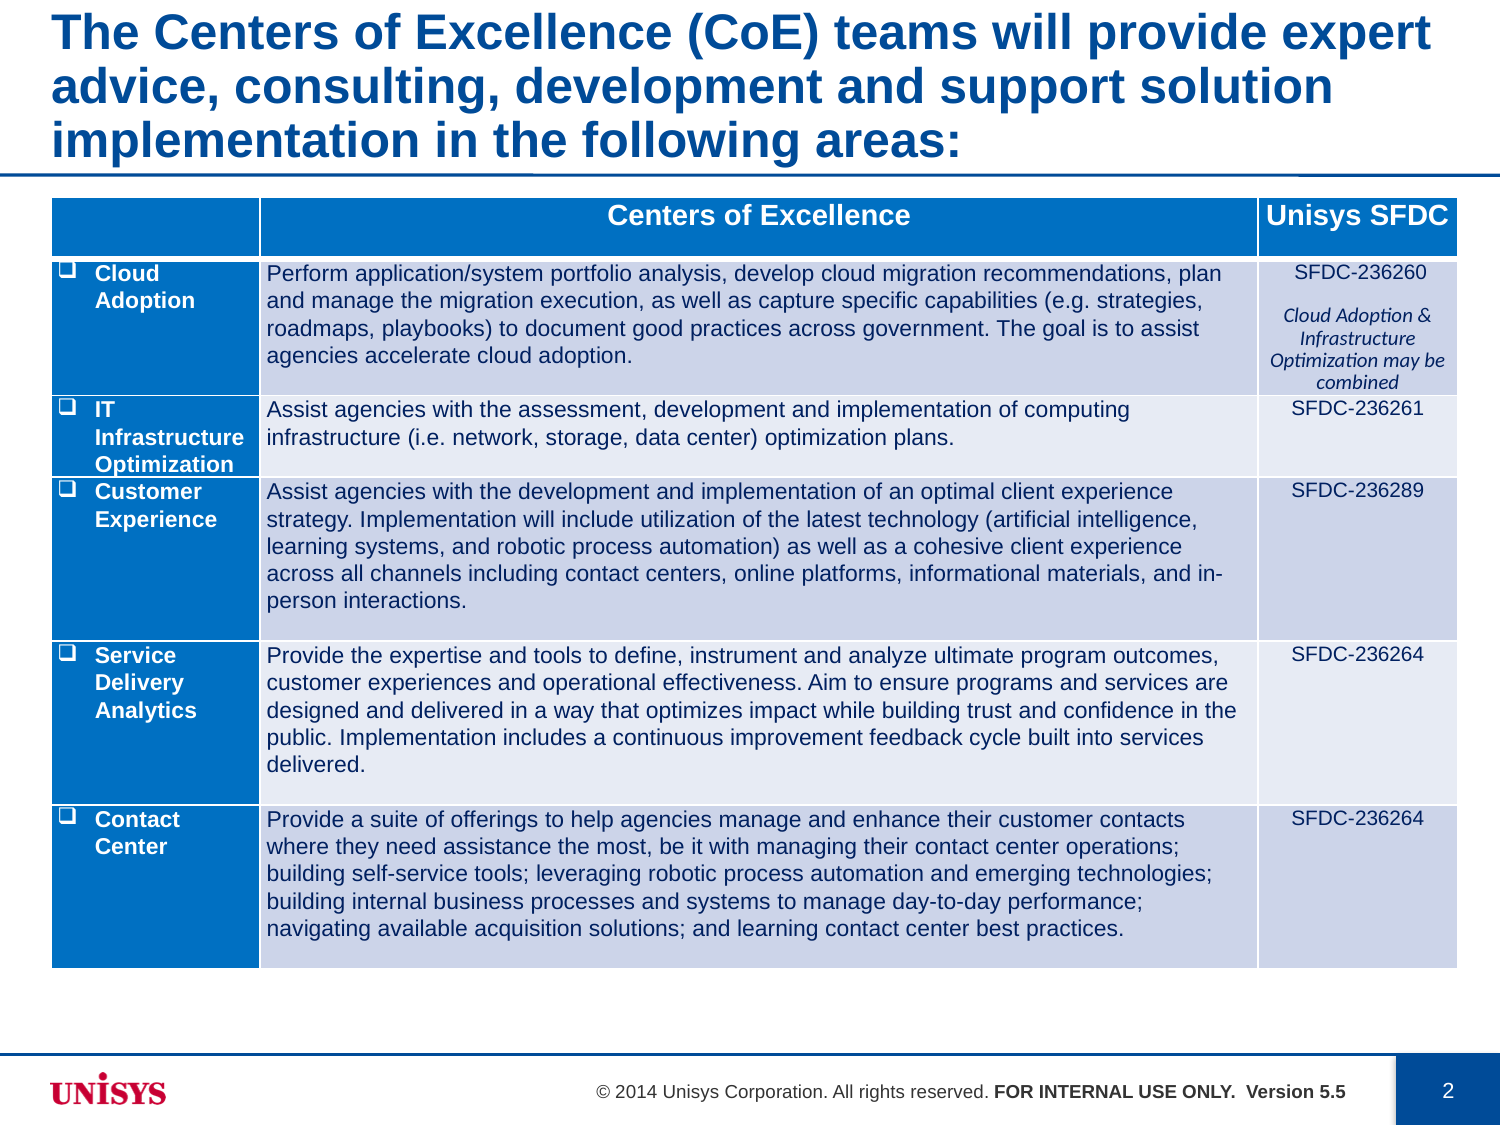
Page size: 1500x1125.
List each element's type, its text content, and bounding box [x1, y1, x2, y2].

table_cell Provide a suite of offerings to help agencies manage and enhance their customer contacts where they need assistance the most, be it with managing their contact center operations; building self-service tools; leveraging robotic process automation and emerging technologies; building internal business processes and systems to manage day-to-day performance; navigating available acquisition solutions; and learning contact center best practices. [261, 806, 1257, 968]
table_header [52, 198, 259, 256]
table_cell Cloud Adoption [52, 262, 259, 395]
table_cell IT Infrastructure Optimization [52, 396, 259, 476]
table_cell SFDC-236260 Cloud Adoption & Infrastructure Optimization may be combined [1259, 262, 1457, 395]
table_cell SFDC-236289 [1259, 478, 1457, 640]
picture [50, 1072, 166, 1105]
table_cell Assist agencies with the development and implementation of an optimal client experience strategy. Implementation will include utilization of the latest technology (artificial intelligence, learning systems, and robotic process automation) as well as a cohesive client experience across all channels including contact centers, online platforms, informational materials, and in-person interactions. [261, 478, 1257, 640]
table_cell Contact Center [52, 806, 259, 968]
table_header Unisys SFDC [1259, 198, 1457, 256]
table_cell Assist agencies with the assessment, development and implementation of computing infrastructure (i.e. network, storage, data center) optimization plans. [261, 396, 1257, 476]
title The Centers of Excellence (CoE) teams will provide expert advice, consulting, development and support solution implementation in the following areas: [50, 0, 1447, 175]
table_header Centers of Excellence [261, 198, 1257, 256]
table_cell SFDC-236264 [1259, 806, 1457, 968]
table_cell Service Delivery Analytics [52, 642, 259, 804]
table_cell Customer Experience [52, 478, 259, 640]
table_cell Perform application/system portfolio analysis, develop cloud migration recommendations, plan and manage the migration execution, as well as capture specific capabilities (e.g. strategies, roadmaps, playbooks) to document good practices across government. The goal is to assist agencies accelerate cloud adoption. [261, 262, 1257, 395]
table_cell Provide the expertise and tools to define, instrument and analyze ultimate program outcomes, customer experiences and operational effectiveness. Aim to ensure programs and services are designed and delivered in a way that optimizes impact while building trust and confidence in the public. Implementation includes a continuous improvement feedback cycle built into services delivered. [261, 642, 1257, 804]
table_cell SFDC-236261 [1259, 396, 1457, 476]
table_cell SFDC-236264 [1259, 642, 1457, 804]
